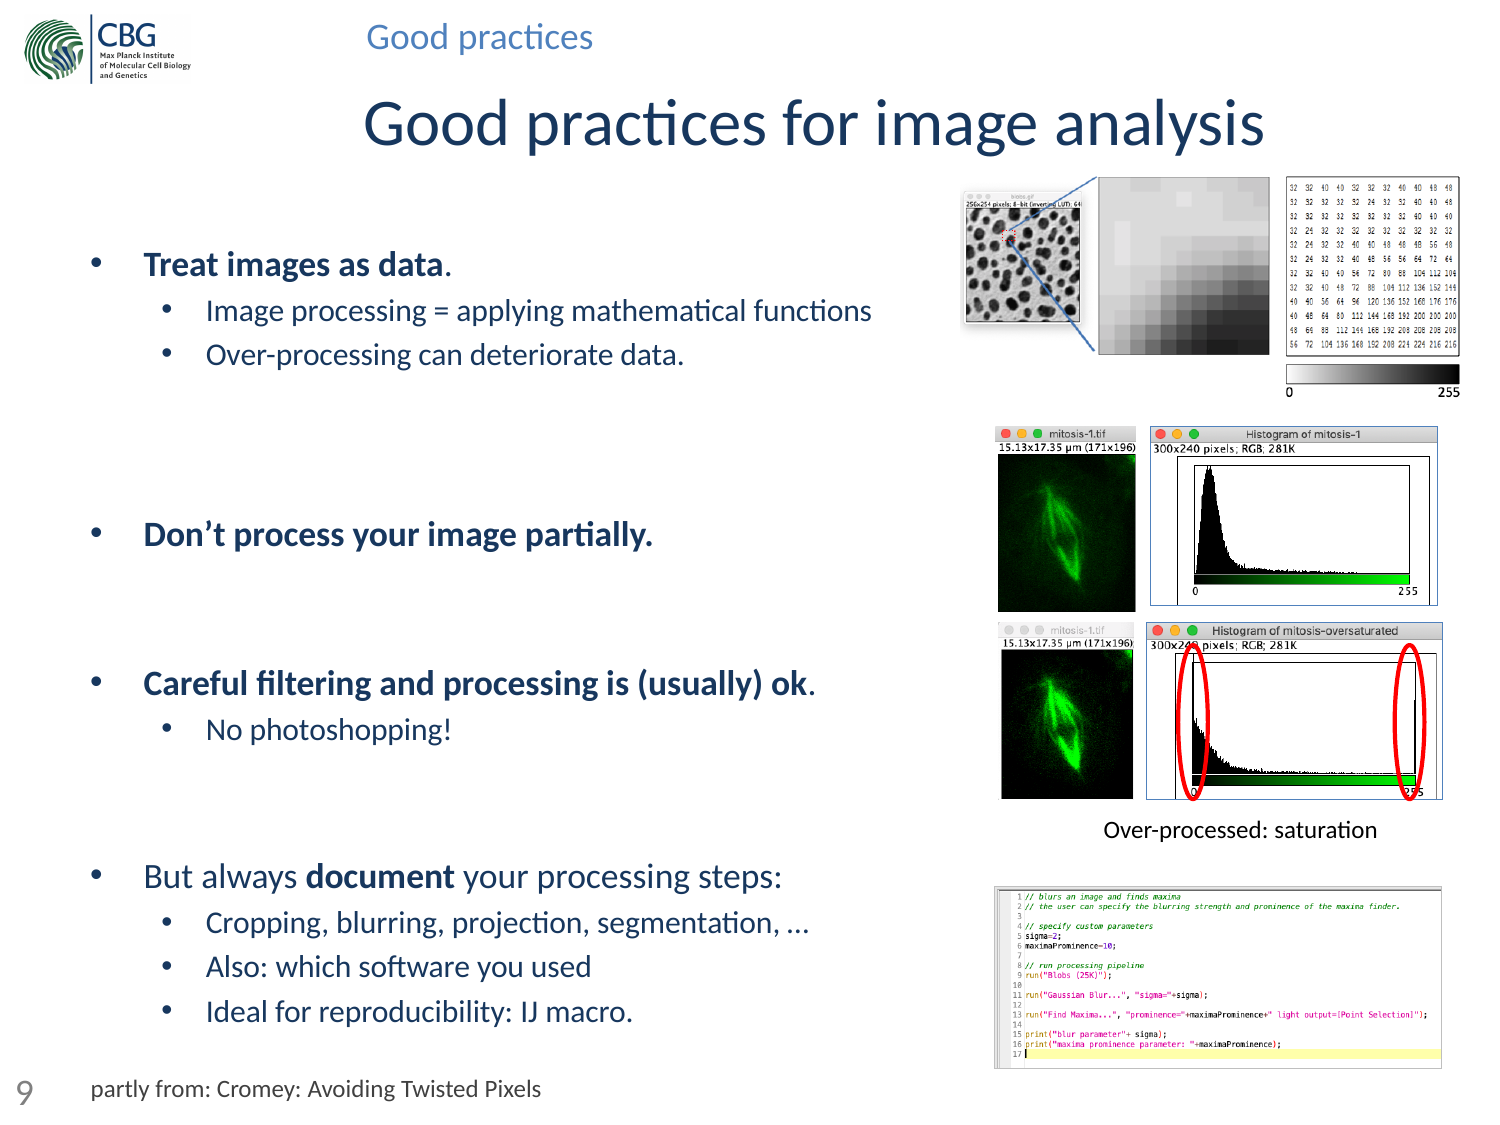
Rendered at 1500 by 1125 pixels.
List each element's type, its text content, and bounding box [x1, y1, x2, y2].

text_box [995, 426, 1443, 853]
list Treat images as data. Image processing = applying mathematical functions Over-processing can deteriorate data. Don’t process your image partially. Careful filtering and processing is (usually) ok. No photoshopping! But always document your processing steps: Cropping, blurring, projection, segmentation, … Also: which software you used Ideal for reproducibility: IJ macro. [75, 233, 954, 1044]
text_box partly from: Cromey: Avoiding Twisted Pixels [75, 1065, 558, 1111]
picture [959, 161, 1477, 415]
picture [994, 886, 1442, 1069]
picture [24, 14, 191, 84]
title Good practices for image analysis [348, 65, 1425, 173]
